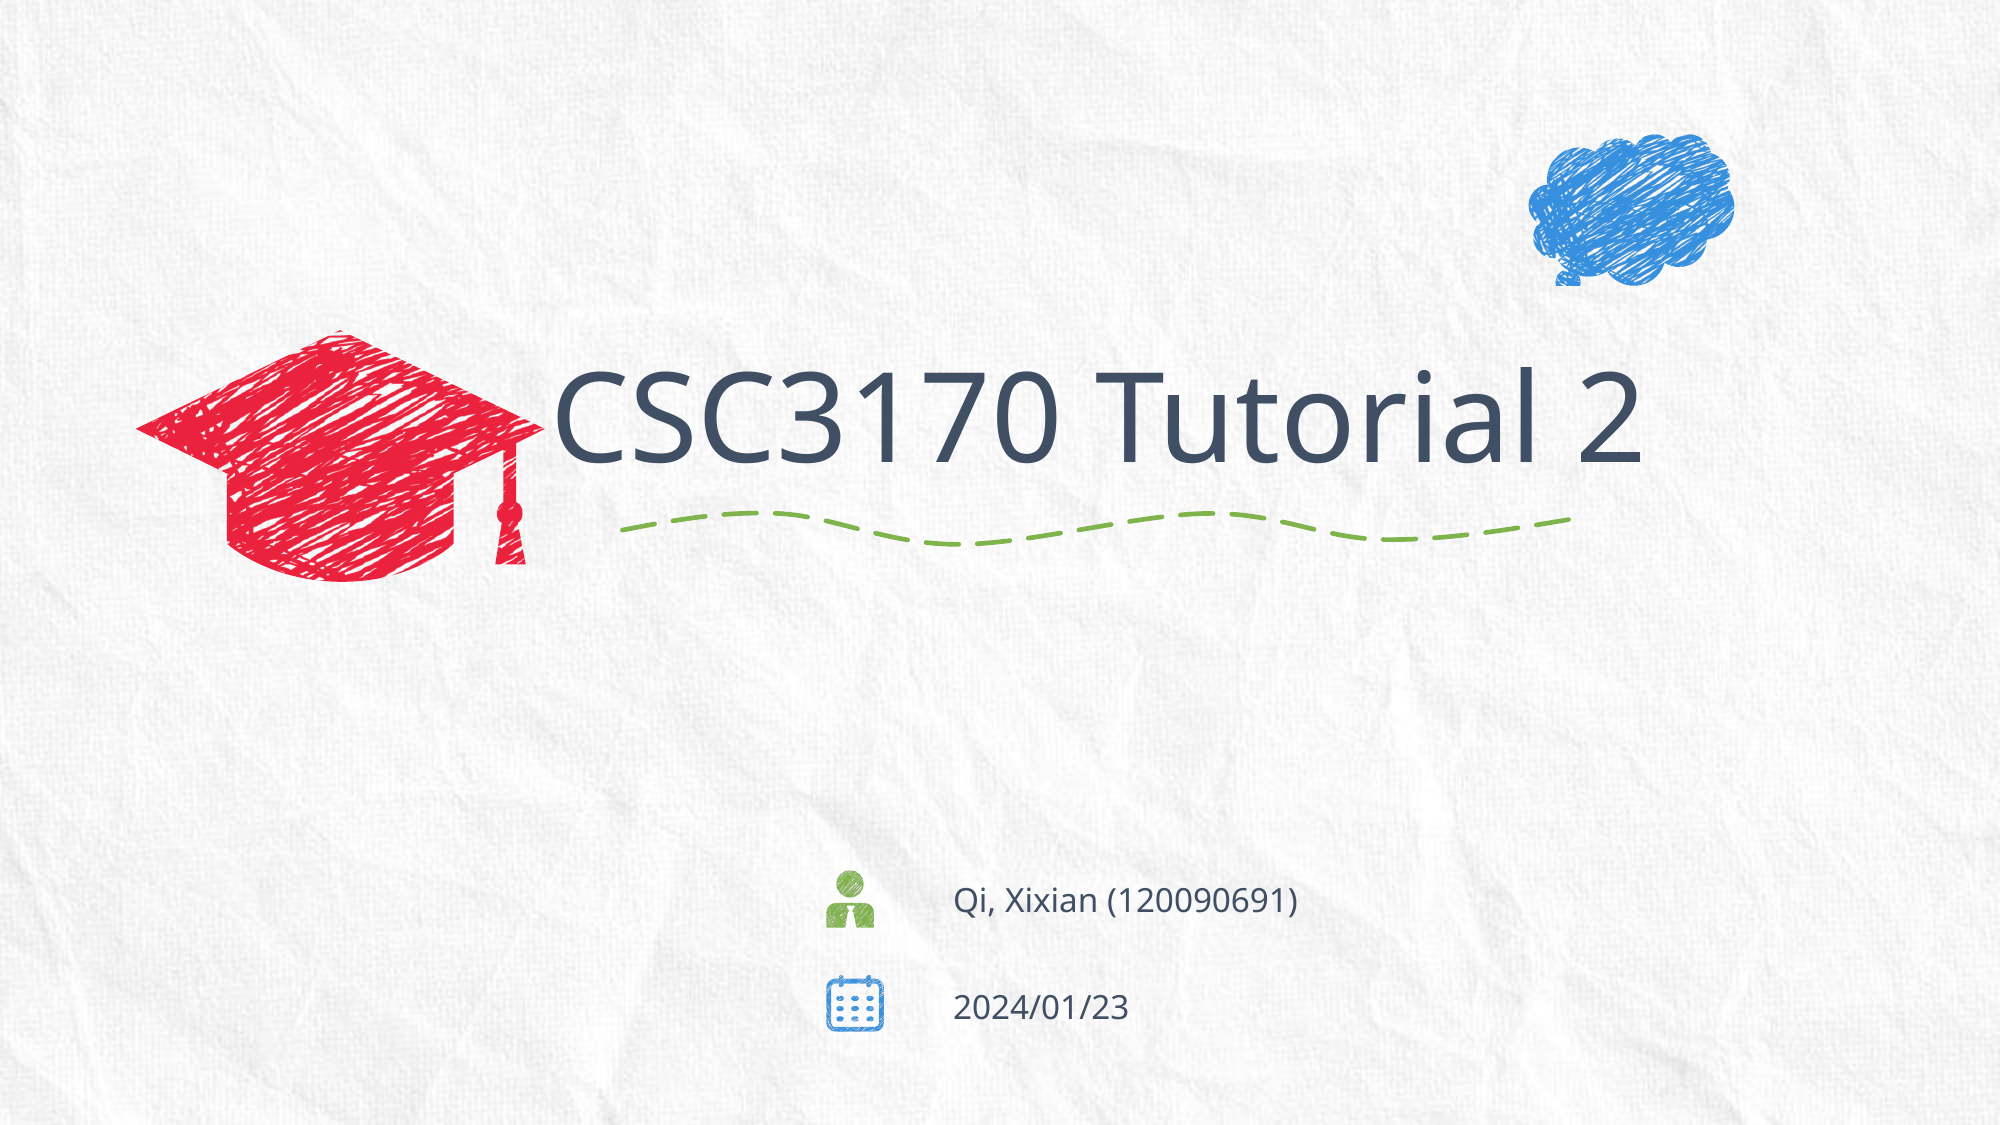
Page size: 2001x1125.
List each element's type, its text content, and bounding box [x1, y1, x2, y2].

text_box [621, 512, 1579, 546]
text_box [826, 902, 875, 928]
text_box [836, 870, 864, 898]
text_box [135, 330, 545, 582]
text_box Qi, Xixian (120090691) [938, 872, 1357, 927]
text_box [1527, 133, 1736, 312]
text_box CSC3170 Tutorial 2 [535, 330, 1784, 495]
text_box 2024/01/23 [938, 978, 1357, 1034]
text_box [826, 974, 884, 1032]
